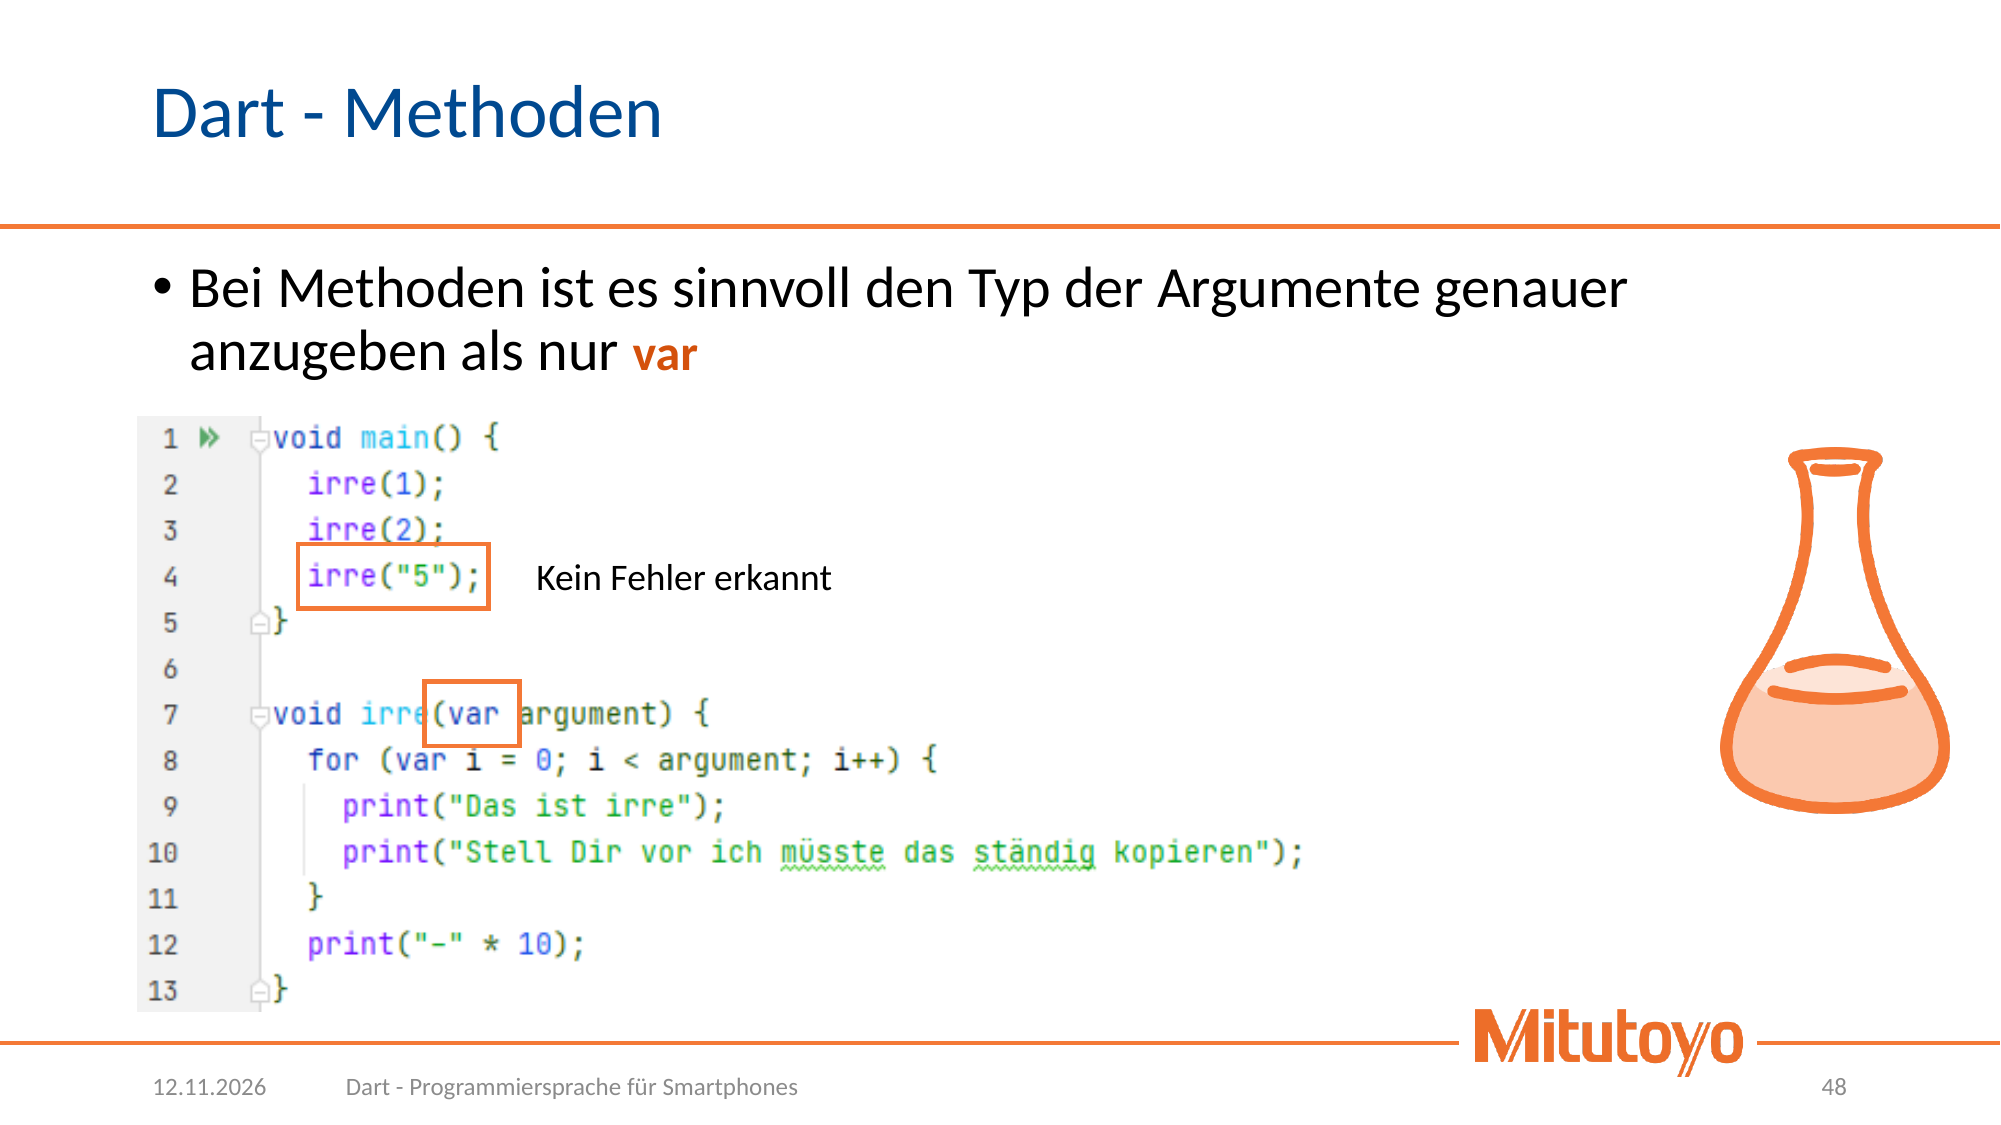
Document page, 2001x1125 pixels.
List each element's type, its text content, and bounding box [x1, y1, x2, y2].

picture [1475, 1009, 1744, 1077]
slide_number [137, 1055, 313, 1116]
footer Dart - Programmiersprache für Smartphones [330, 1055, 1721, 1116]
picture [1720, 447, 1950, 814]
list Bei Methoden ist es sinnvoll den Typ der Argumente genauer anzugeben als nur var [137, 249, 1659, 1012]
slide_number 48 [1743, 1055, 1863, 1116]
picture [137, 416, 1309, 1012]
title Dart - Methoden [137, 24, 1863, 203]
